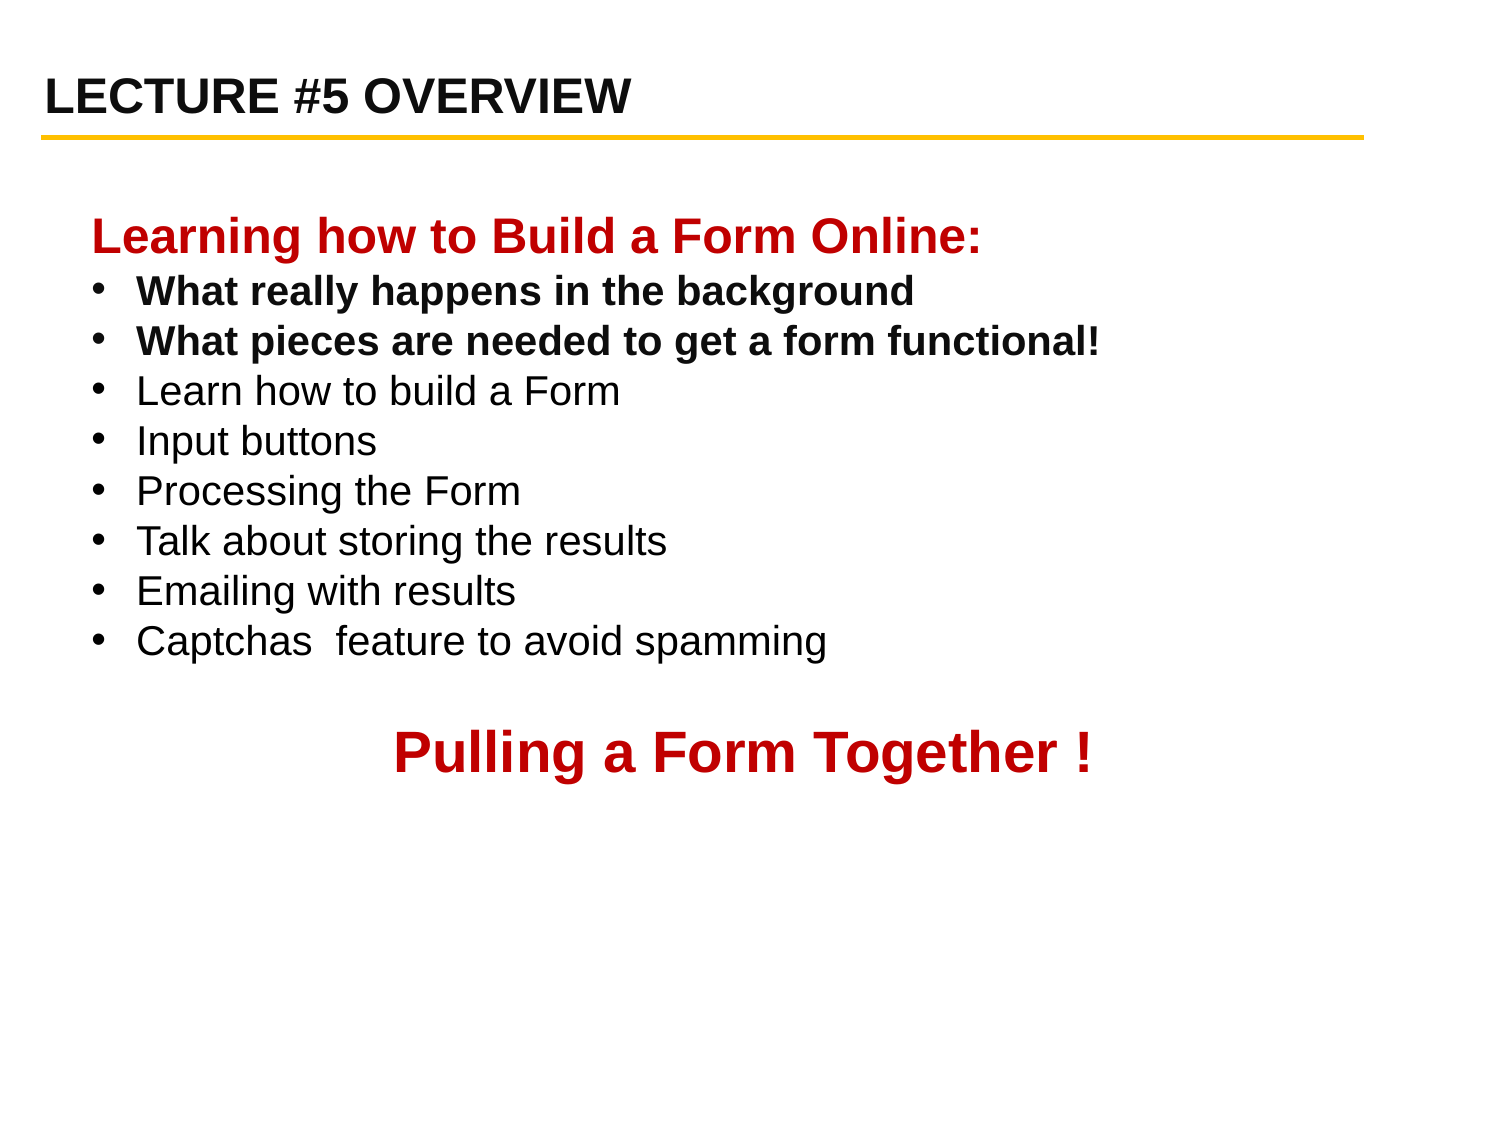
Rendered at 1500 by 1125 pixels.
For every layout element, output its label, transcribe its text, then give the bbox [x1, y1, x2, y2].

text_box [25, 0, 402, 171]
text_box Learning how to Build a Form Online: What really happens in the background What pieces are needed to get a form functional! Learn how to build a Form Input buttons Processing the Form Talk about storing the results Emailing with results Captchas feature to avoid spamming Pulling a Form Together ! [76, 196, 1412, 837]
text_box LECTURE #5 OVERVIEW [402, 30, 1388, 157]
